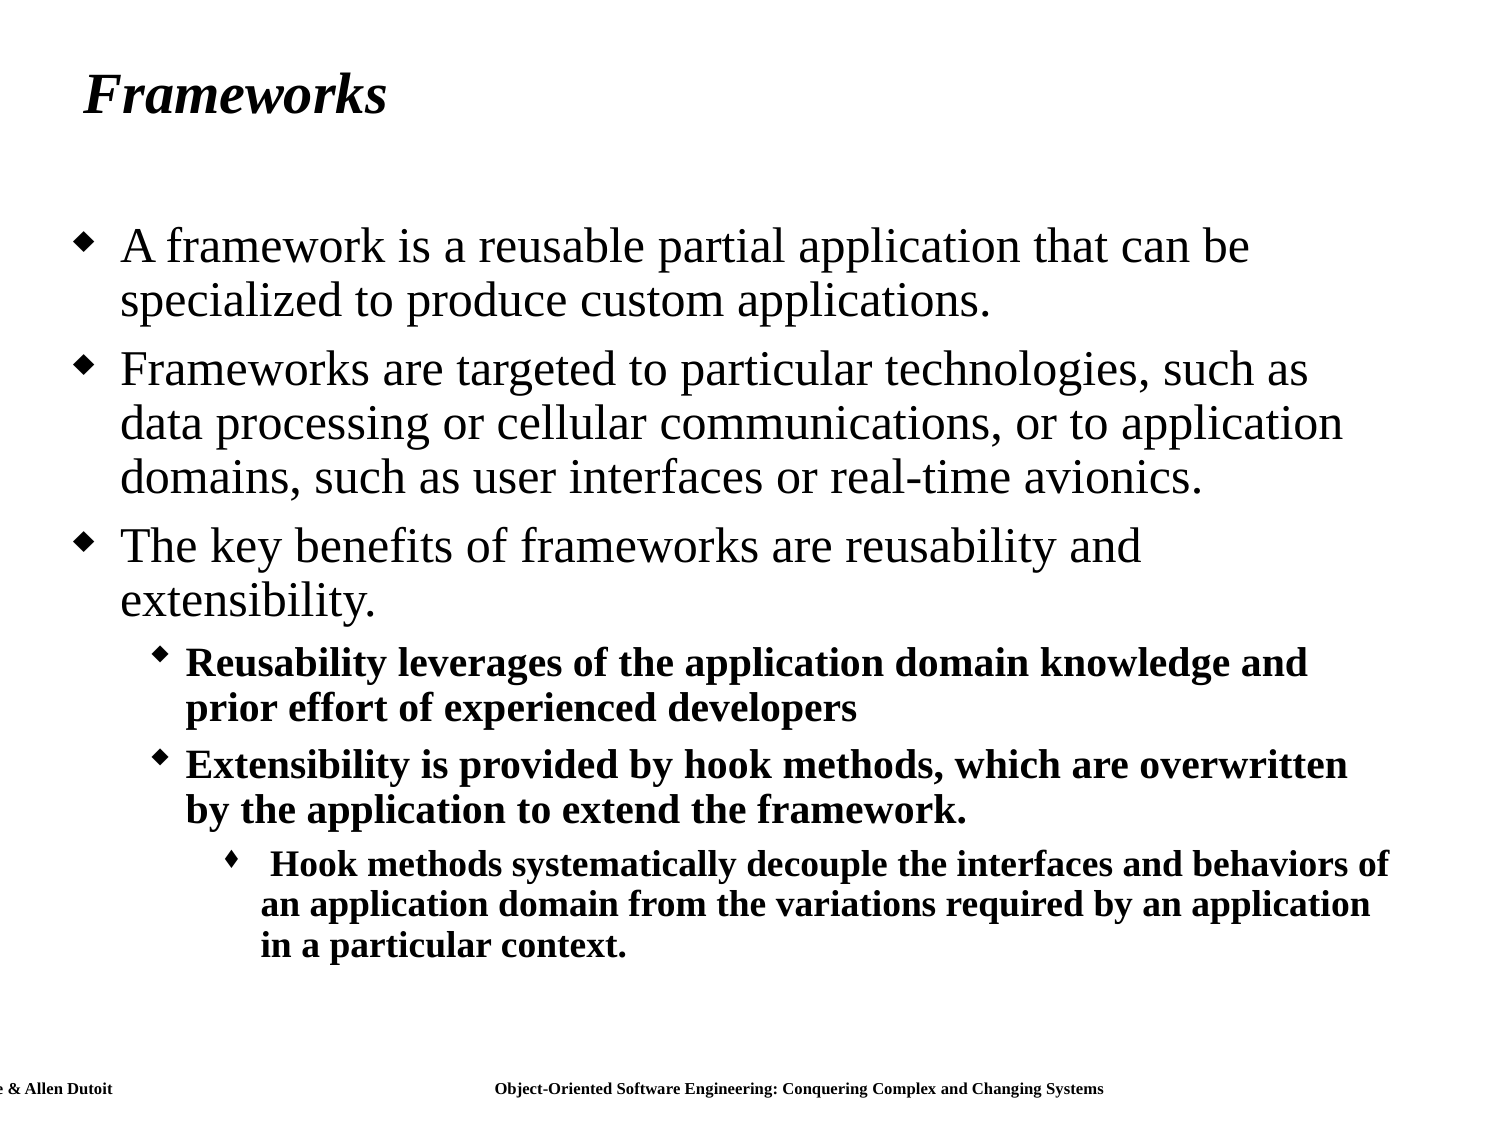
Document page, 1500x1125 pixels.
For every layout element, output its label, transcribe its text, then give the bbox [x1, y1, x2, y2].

list A framework is a reusable partial application that can be specialized to produce custom applications. Frameworks are targeted to particular technologies, such as data processing or cellular communications, or to application domains, such as user interfaces or real-time avionics. The key benefits of frameworks are reusability and extensibility. Reusability leverages of the application domain knowledge and prior effort of experienced developers Extensibility is provided by hook methods, which are overwritten by the application to extend the framework. Hook methods systematically decouple the interfaces and behaviors of an application domain from the variations required by an application in a particular context. [57, 211, 1414, 1021]
title Frameworks [68, 35, 1407, 153]
